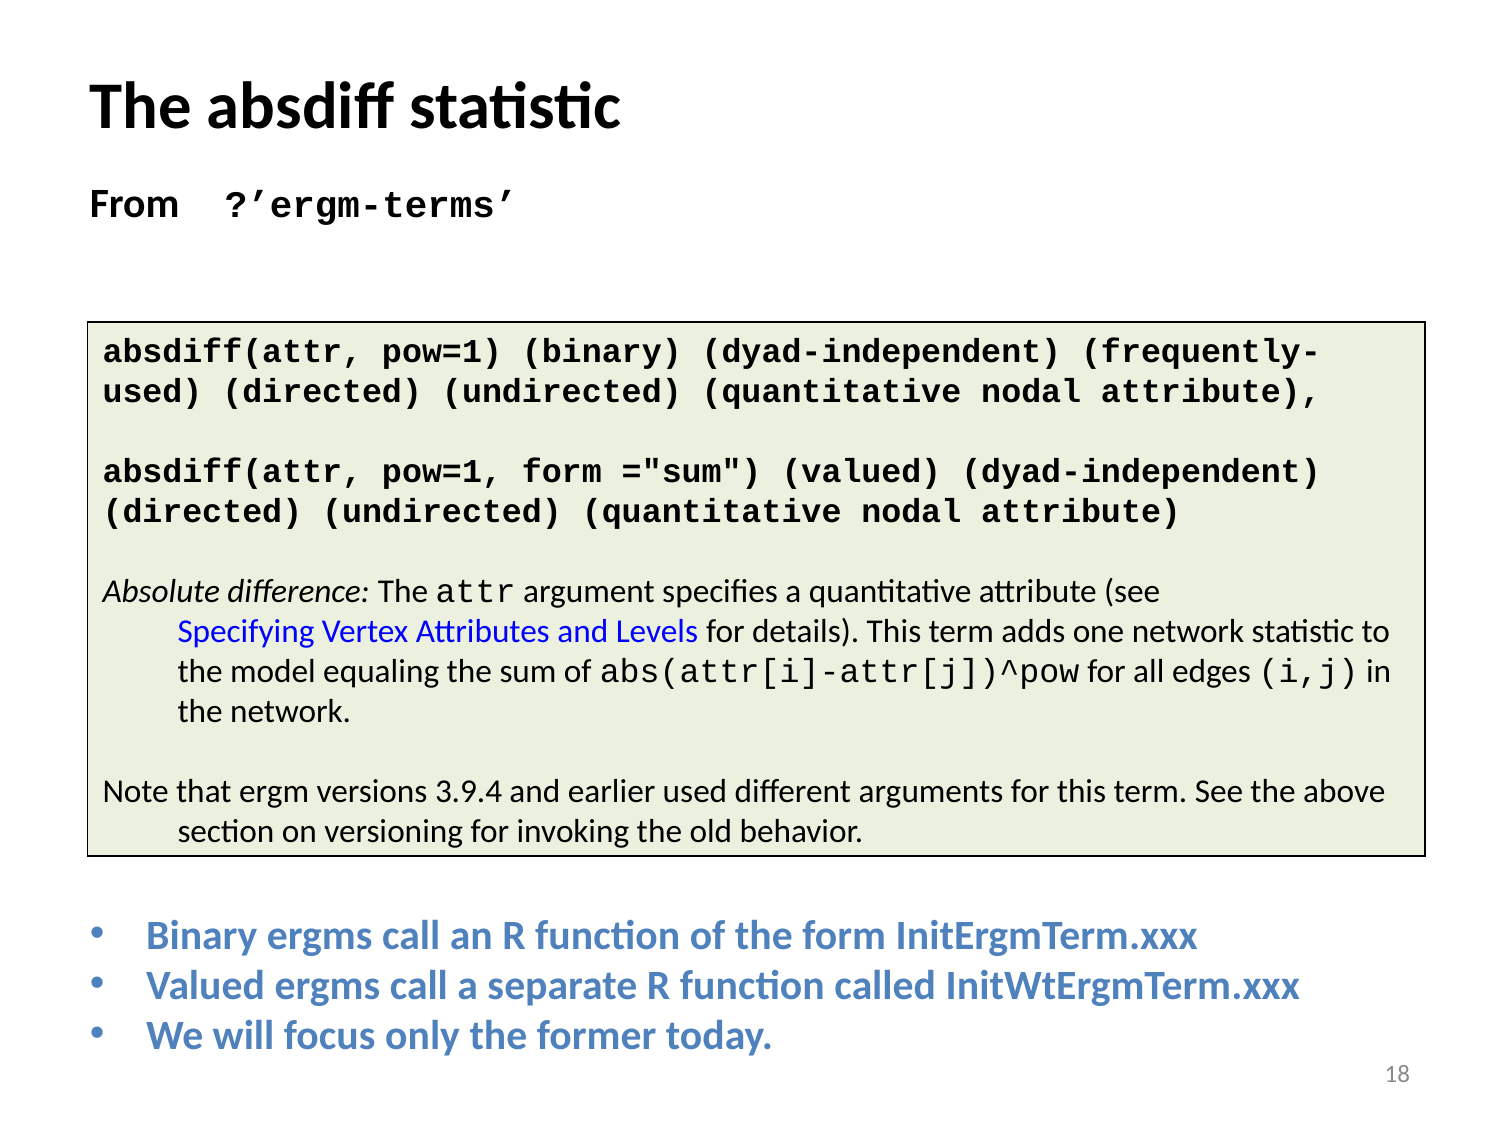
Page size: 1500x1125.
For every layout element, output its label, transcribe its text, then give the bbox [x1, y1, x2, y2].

text_box Binary ergms call an R function of the form InitErgmTerm.xxx Valued ergms call a separate R function called InitWtErgmTerm.xxx We will focus only the former today. [75, 900, 1400, 1065]
slide_number 18 [1074, 1042, 1425, 1103]
text_box The absdiff statistic [75, 54, 1360, 149]
text_box From ?’ergm-terms’ [75, 168, 1400, 324]
text_box absdiff(attr, pow=1) (binary) (dyad-independent) (frequently-used) (directed) (undirected) (quantitative nodal attribute), absdiff(attr, pow=1, form ="sum") (valued) (dyad-independent) (directed) (undirected) (quantitative nodal attribute) Absolute difference: The attr argument specifies a quantitative attribute (see Specifying Vertex Attributes and Levels for details). This term adds one network statistic to the model equaling the sum of abs(attr[i]-attr[j])^pow for all edges (i,j) in the network. Note that ergm versions 3.9.4 and earlier used different arguments for this term. See the above section on versioning for invoking the old behavior. [87, 322, 1425, 857]
